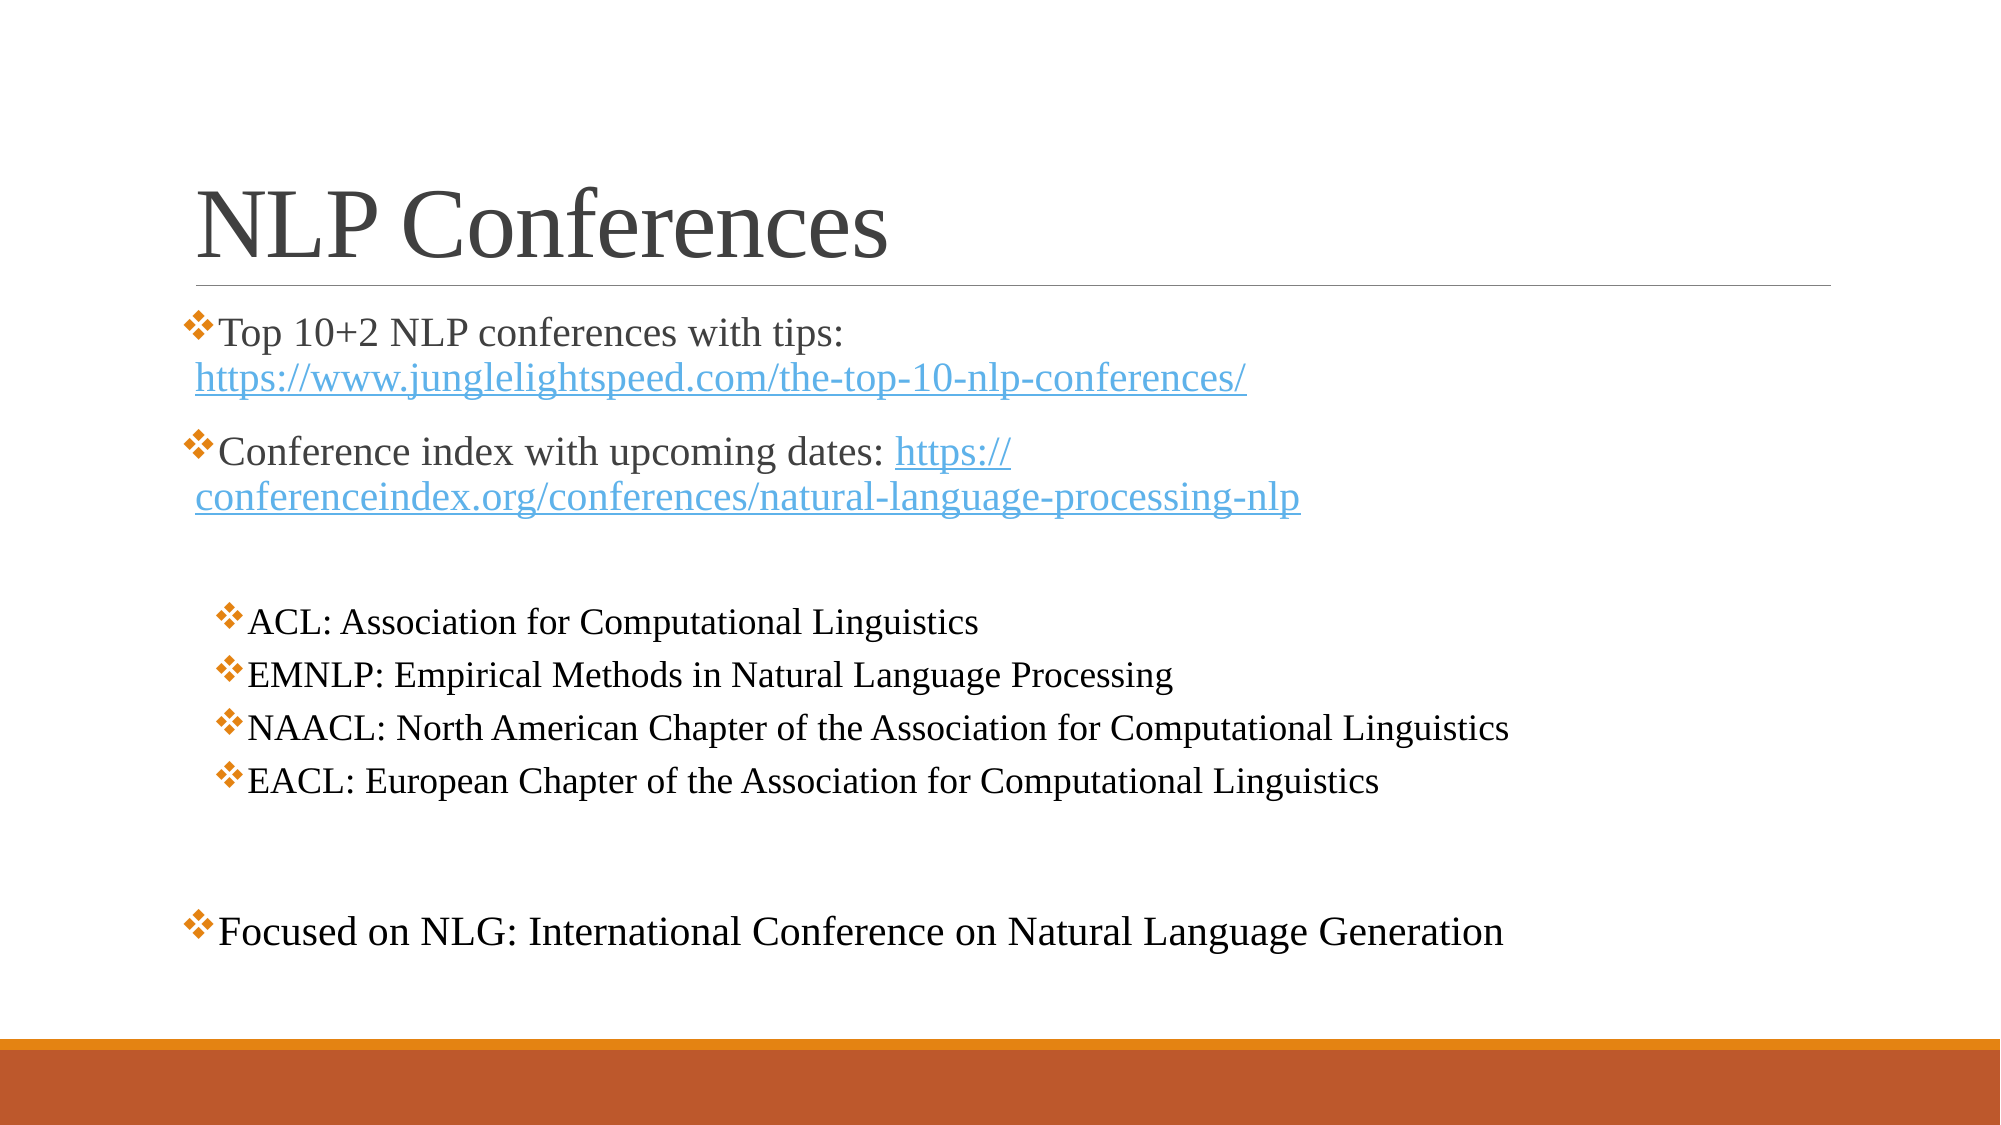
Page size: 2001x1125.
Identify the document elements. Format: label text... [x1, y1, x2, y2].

title NLP Conferences [180, 47, 1830, 285]
list Top 10+2 NLP conferences with tips: https://www.junglelightspeed.com/the-top-10-nlp-conferences/ Conference index with upcoming dates: https://conferenceindex.org/conferences/natural-language-processing-nlp ACL: Association for Computational Linguistics EMNLP: Empirical Methods in Natural Language Processing NAACL: North American Chapter of the Association for Computational Linguistics EACL: European Chapter of the Association for Computational Linguistics Focused on NLG: International Conference on Natural Language Generation [180, 302, 1830, 963]
